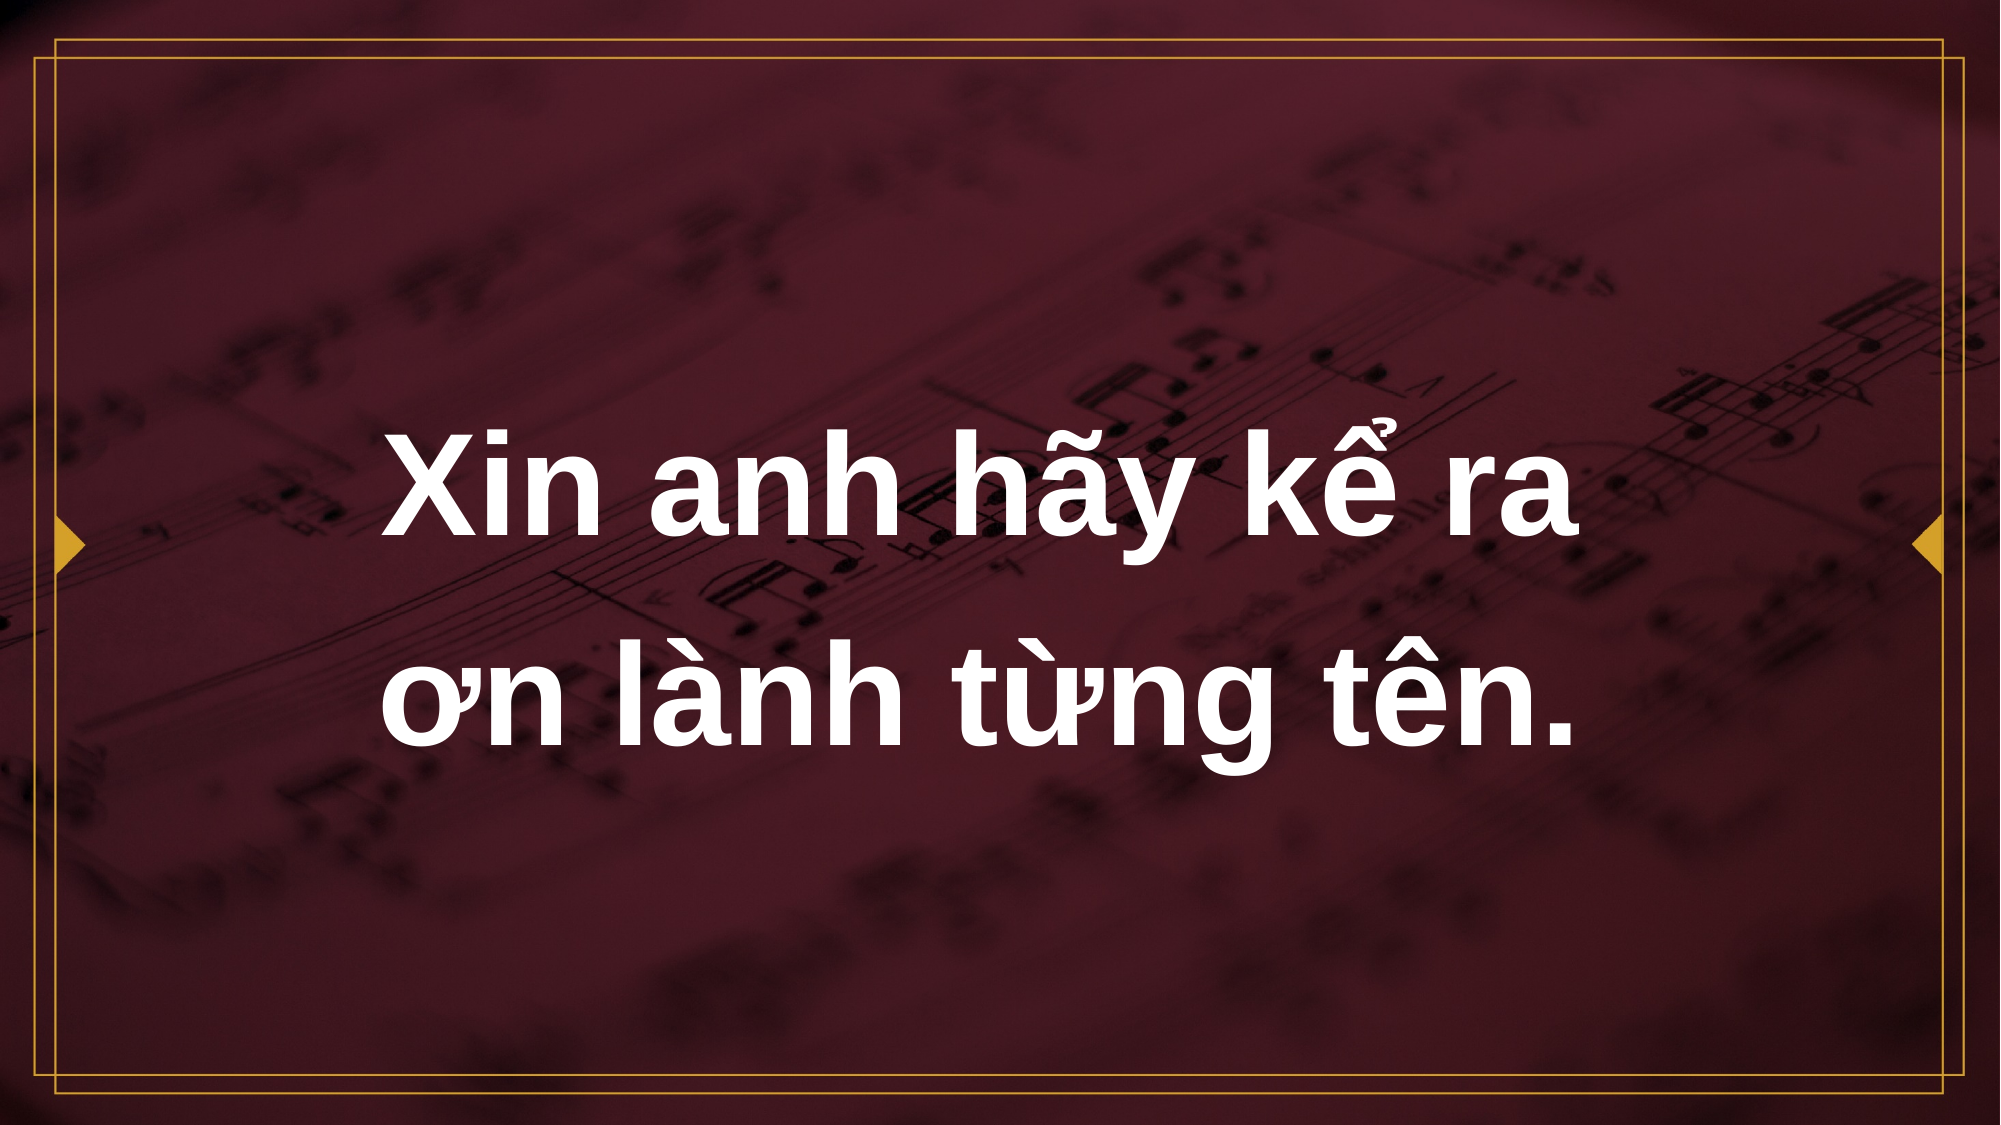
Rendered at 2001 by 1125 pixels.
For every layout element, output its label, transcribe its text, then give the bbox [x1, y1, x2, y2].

title Xin anh hãy kể ra ơn lành từng tên. [55, 53, 1945, 1077]
picture [0, 0, 2000, 1125]
